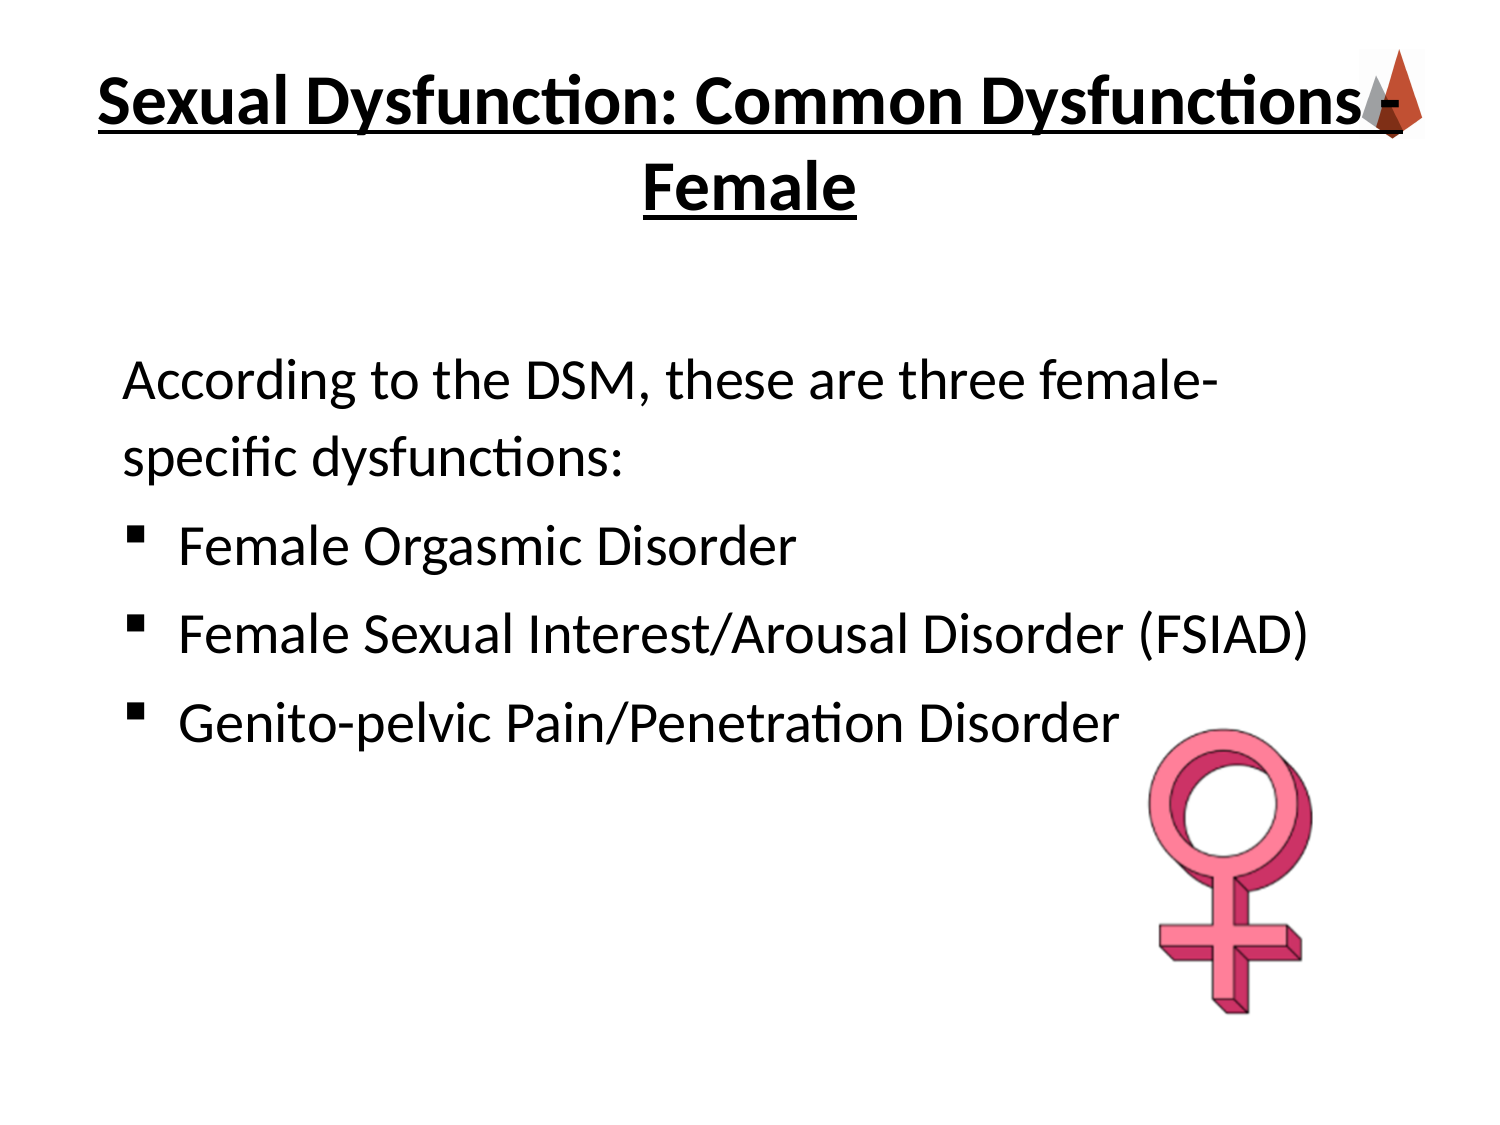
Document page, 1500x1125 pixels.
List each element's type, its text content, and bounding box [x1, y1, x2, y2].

title Sexual Dysfunction: Common Dysfunctions - Female [75, 45, 1425, 233]
list According to the DSM, these are three female-specific dysfunctions: Female Orgasmic Disorder Female Sexual Interest/Arousal Disorder (FSIAD) Genito-pelvic Pain/Penetration Disorder [107, 327, 1393, 795]
picture [1131, 717, 1330, 1030]
